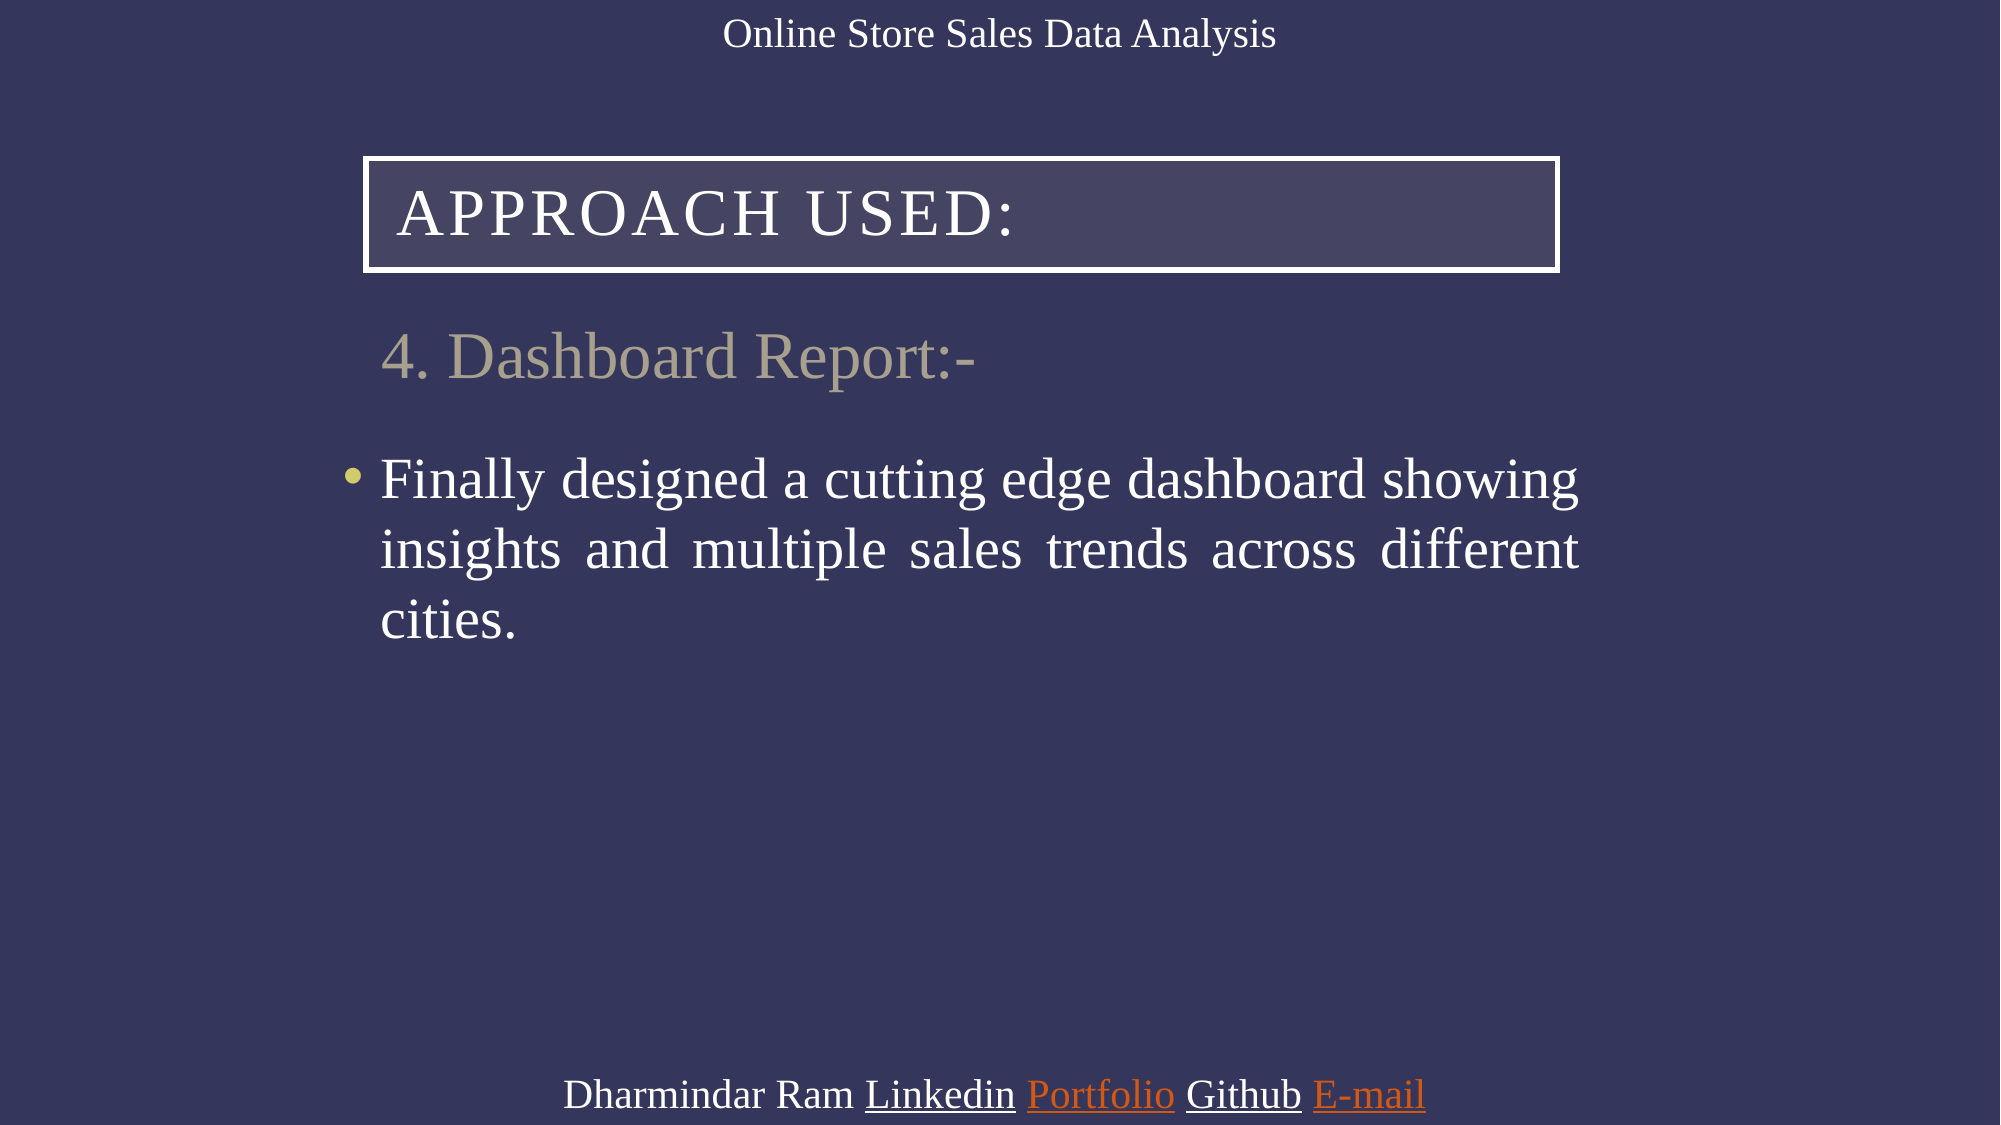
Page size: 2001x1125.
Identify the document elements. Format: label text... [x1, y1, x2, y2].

text_box 4. Dashboard Report:- [365, 304, 1423, 414]
list Finally designed a cutting edge dashboard showing insights and multiple sales trends across different cities. [327, 433, 1596, 671]
text_box Dharmindar Ram Linkedin Portfolio Github E-mail [419, 1059, 1581, 1125]
text_box Online Store Sales Data Analysis [684, 0, 1316, 63]
title Approach Used: [363, 156, 1560, 273]
